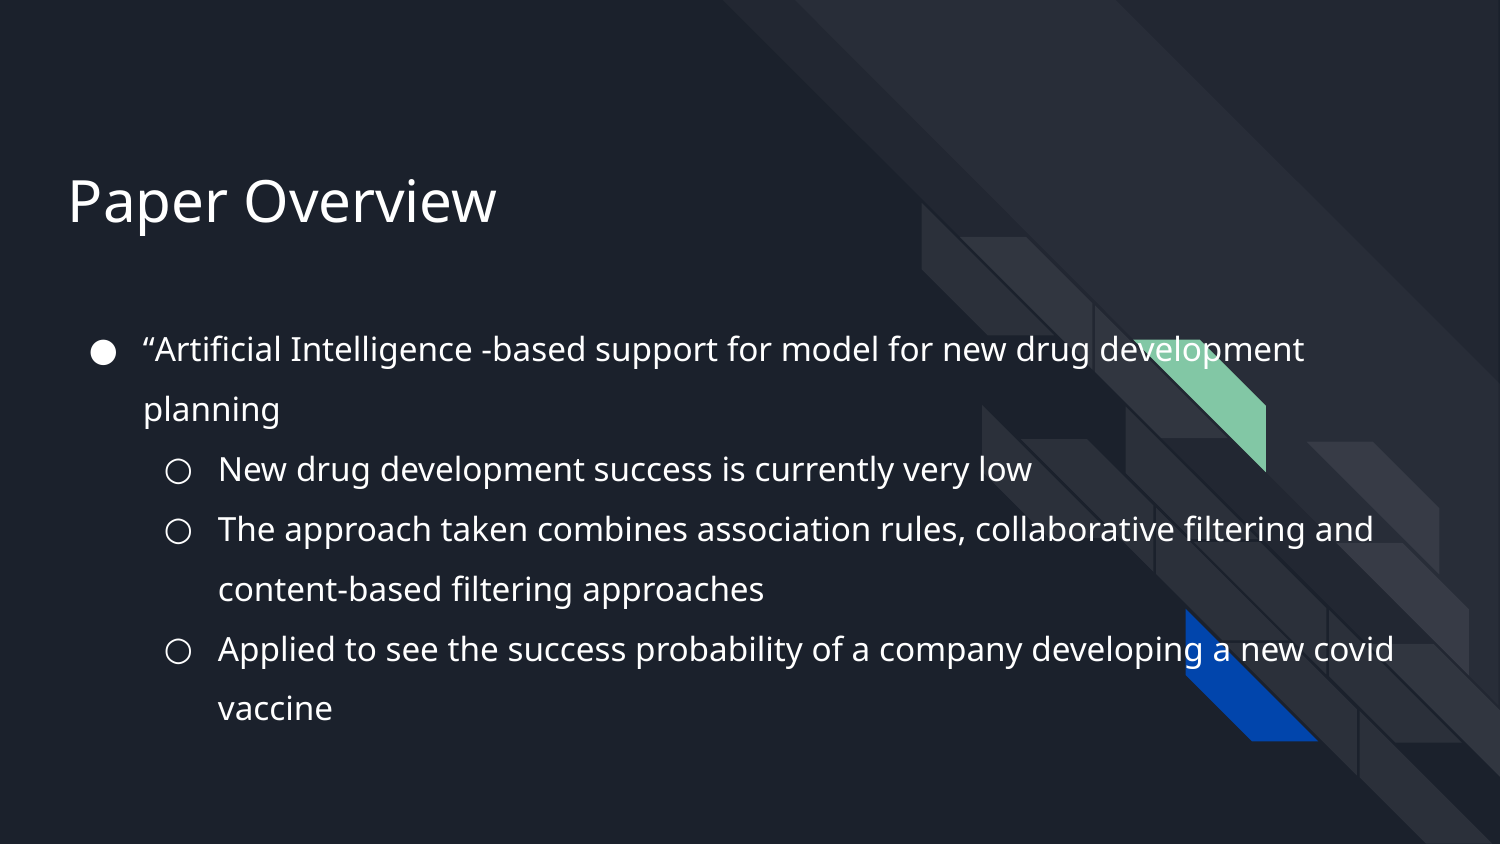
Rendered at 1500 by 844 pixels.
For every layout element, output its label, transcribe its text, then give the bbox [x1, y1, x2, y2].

text_box “Artificial Intelligence -based support for model for new drug development planning New drug development success is currently very low The approach taken combines association rules, collaborative filtering and content-based filtering approaches Applied to see the success probability of a company developing a new covid vaccine [52, 293, 1428, 654]
title Paper Overview [52, 104, 806, 293]
